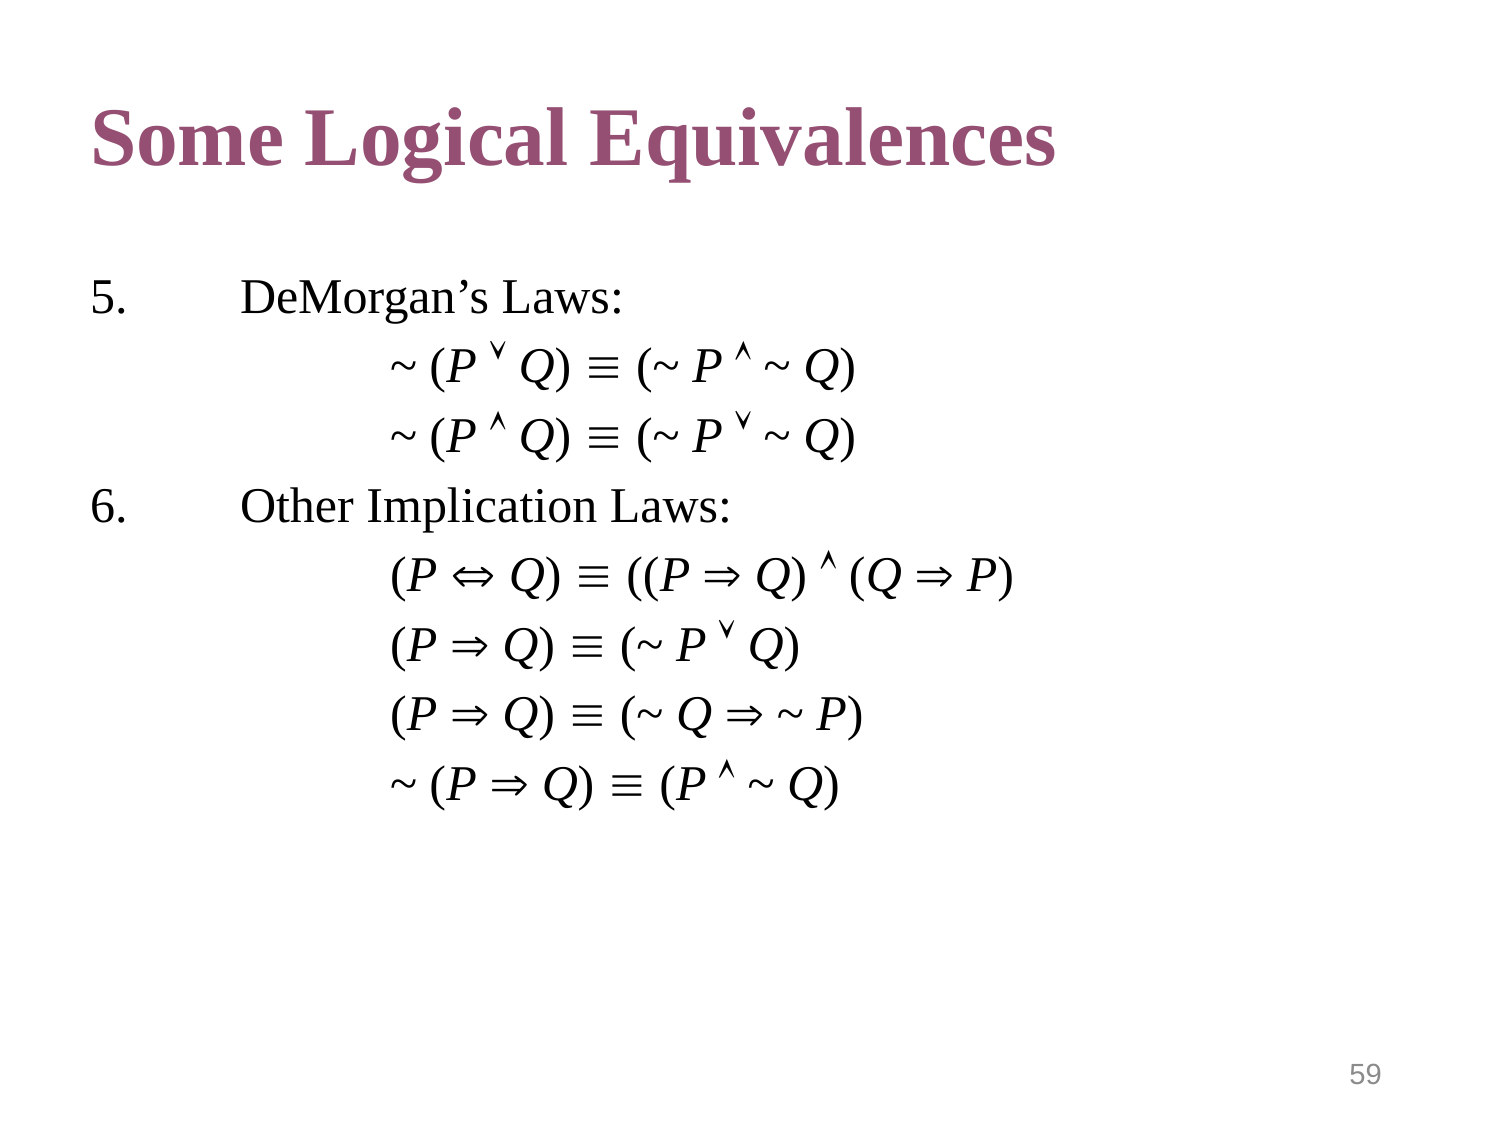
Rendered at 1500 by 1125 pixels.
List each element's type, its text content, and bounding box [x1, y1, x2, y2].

list 5. DeMorgan’s Laws: ~ (P  Q)  (~ P  ~ Q) ~ (P  Q)  (~ P  ~ Q) 6. Other Implication Laws: (P  Q)  ((P  Q)  (Q  P) (P  Q)  (~ P  Q) (P  Q)  (~ Q  ~ P) ~ (P  Q)  (P  ~ Q) [75, 262, 1421, 1005]
slide_number 59 [1059, 1042, 1397, 1103]
title Some Logical Equivalences [75, 45, 1425, 233]
